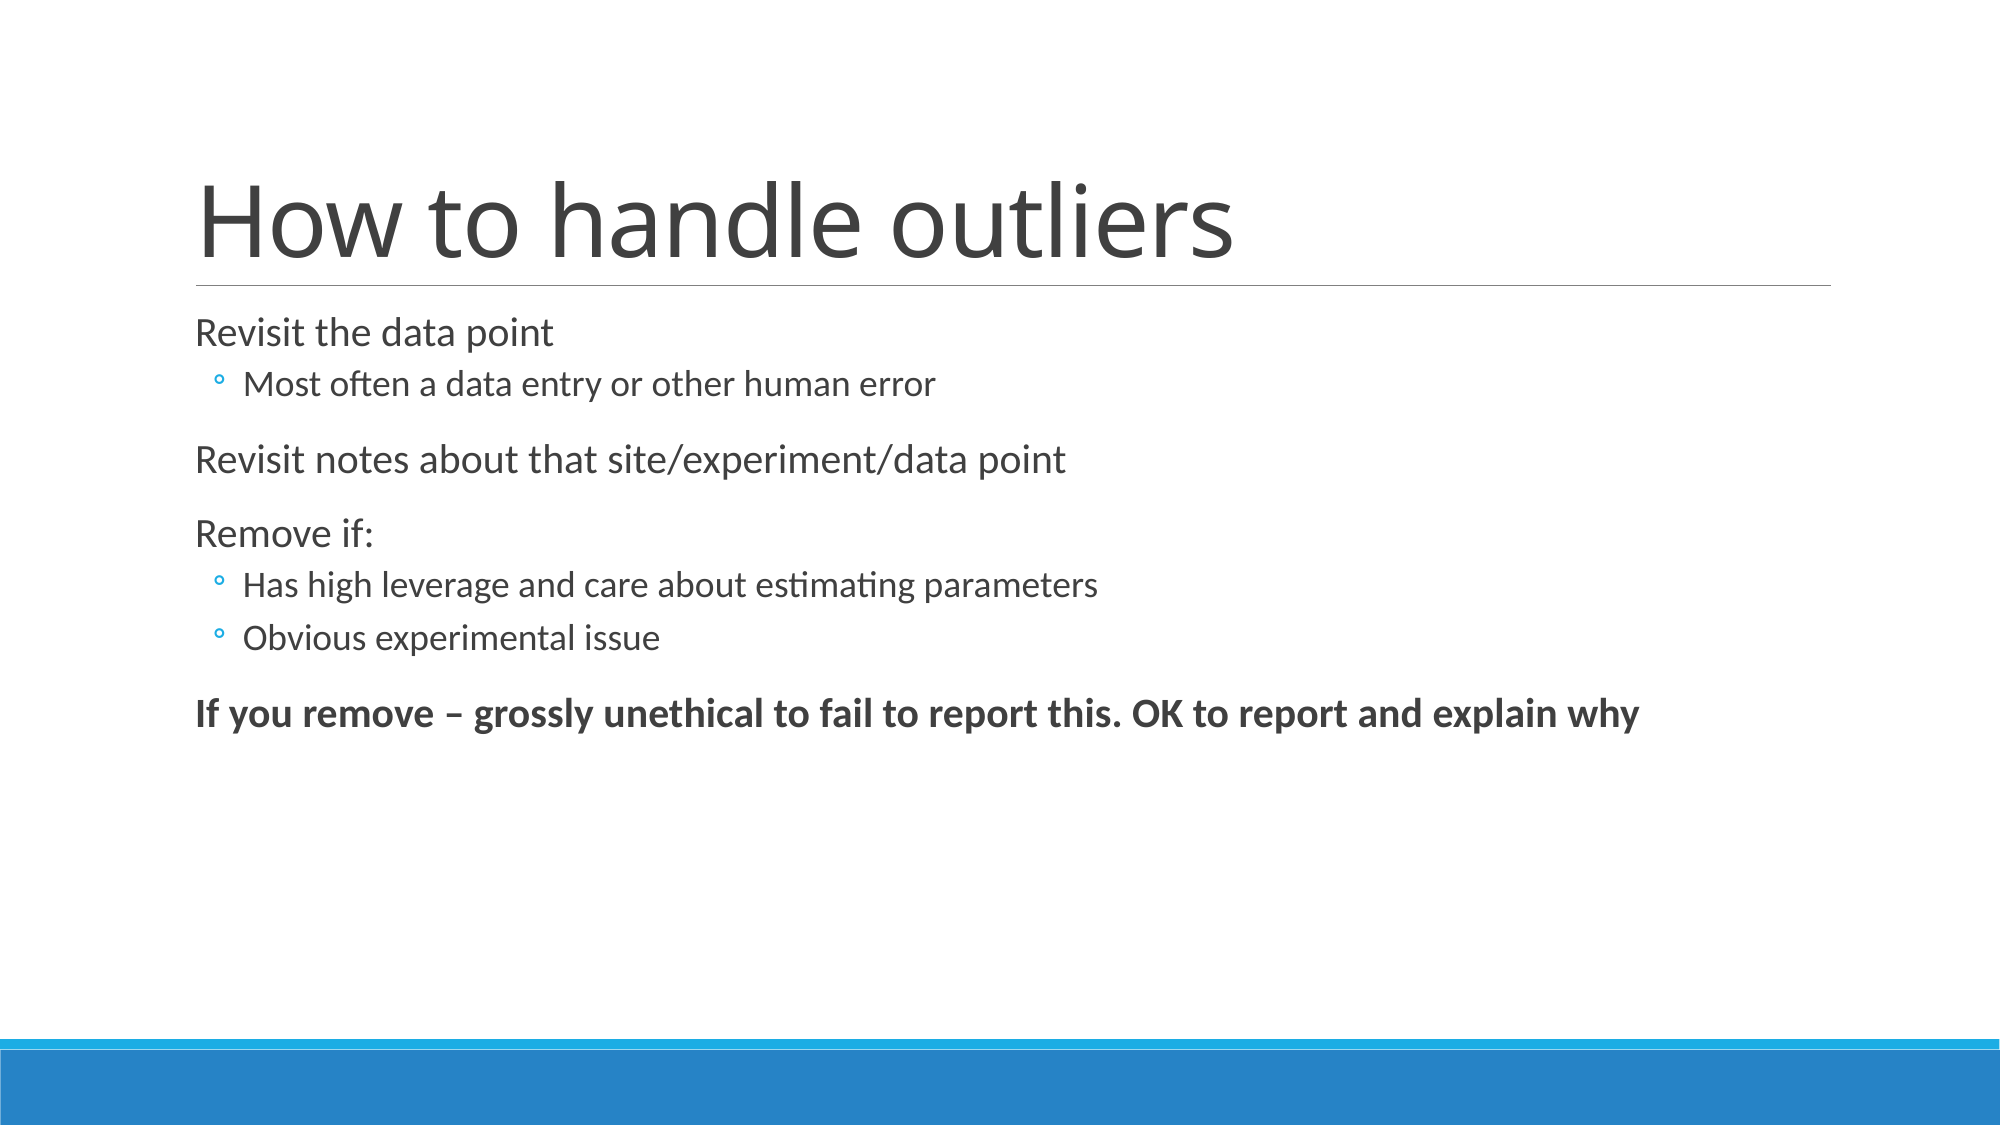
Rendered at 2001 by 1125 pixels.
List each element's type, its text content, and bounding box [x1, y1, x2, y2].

list Revisit the data point Most often a data entry or other human error Revisit notes about that site/experiment/data point Remove if: Has high leverage and care about estimating parameters Obvious experimental issue If you remove – grossly unethical to fail to report this. OK to report and explain why [180, 302, 1830, 963]
title How to handle outliers [180, 47, 1830, 285]
